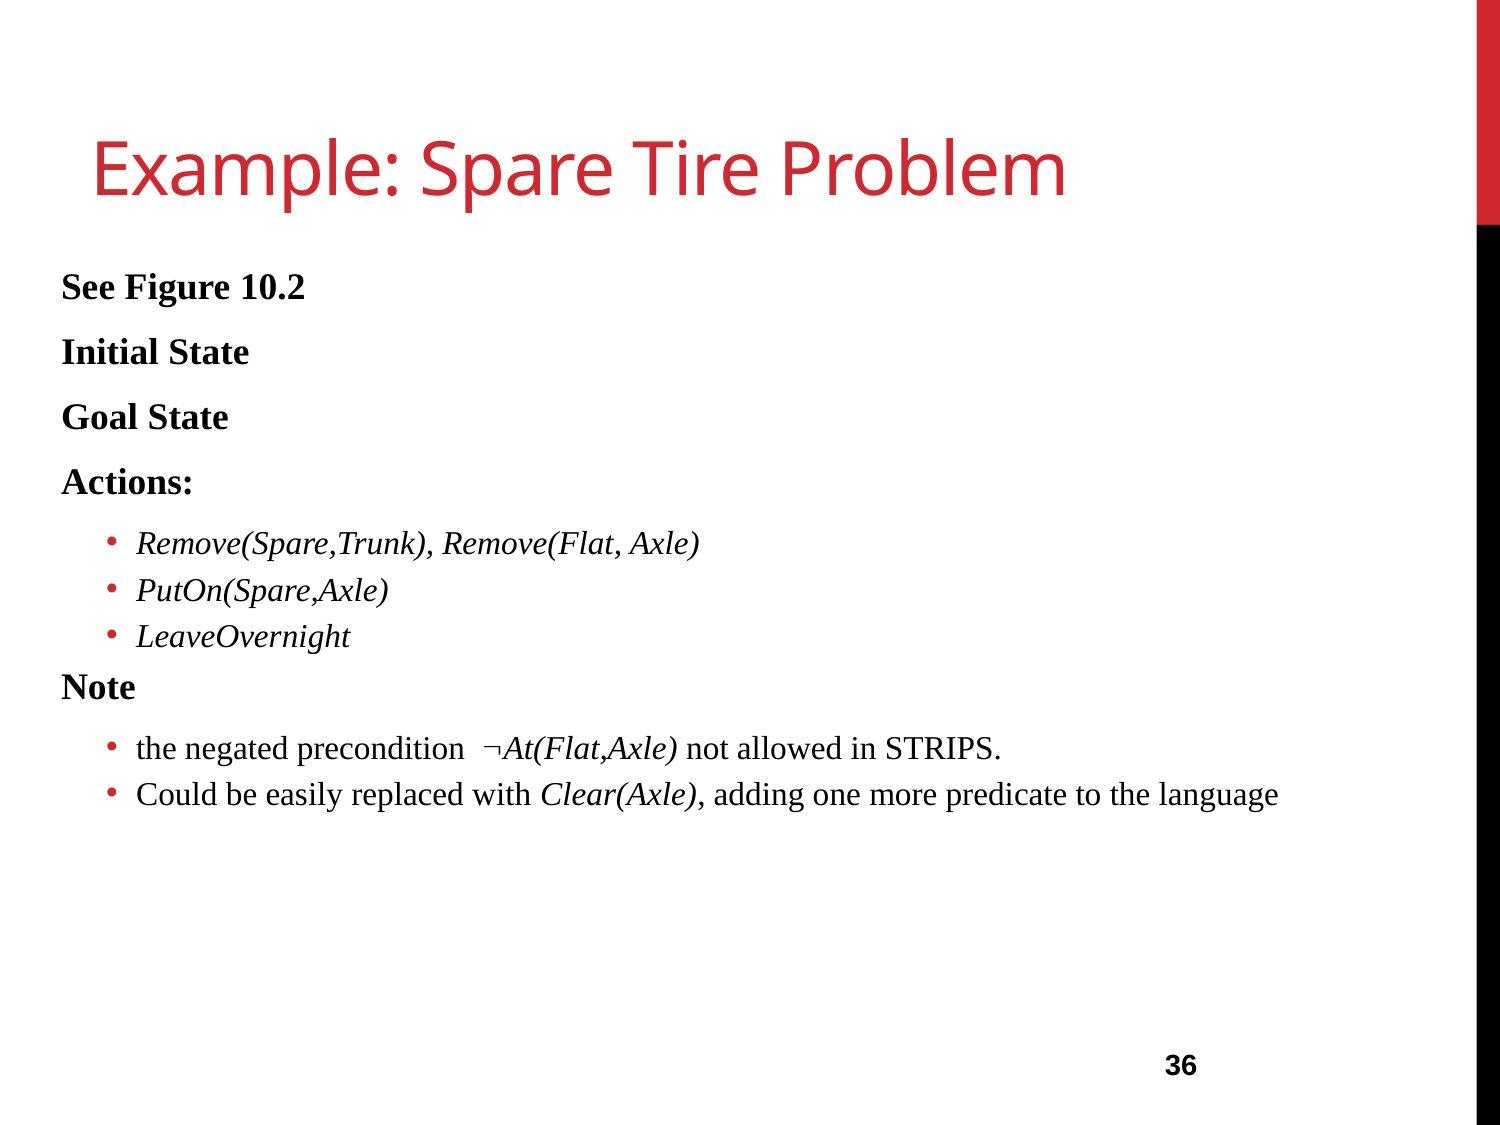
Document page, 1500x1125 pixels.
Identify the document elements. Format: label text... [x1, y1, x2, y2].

title Example: Spare Tire Problem [75, 0, 1391, 218]
list See Figure 10.2 Initial State Goal State Actions: Remove(Spare,Trunk), Remove(Flat, Axle) PutOn(Spare,Axle) LeaveOvernight Note the negated precondition At(Flat,Axle) not allowed in STRIPS. Could be easily replaced with Clear(Axle), adding one more predicate to the language [45, 254, 1500, 1125]
slide_number 36 [1149, 1024, 1500, 1103]
